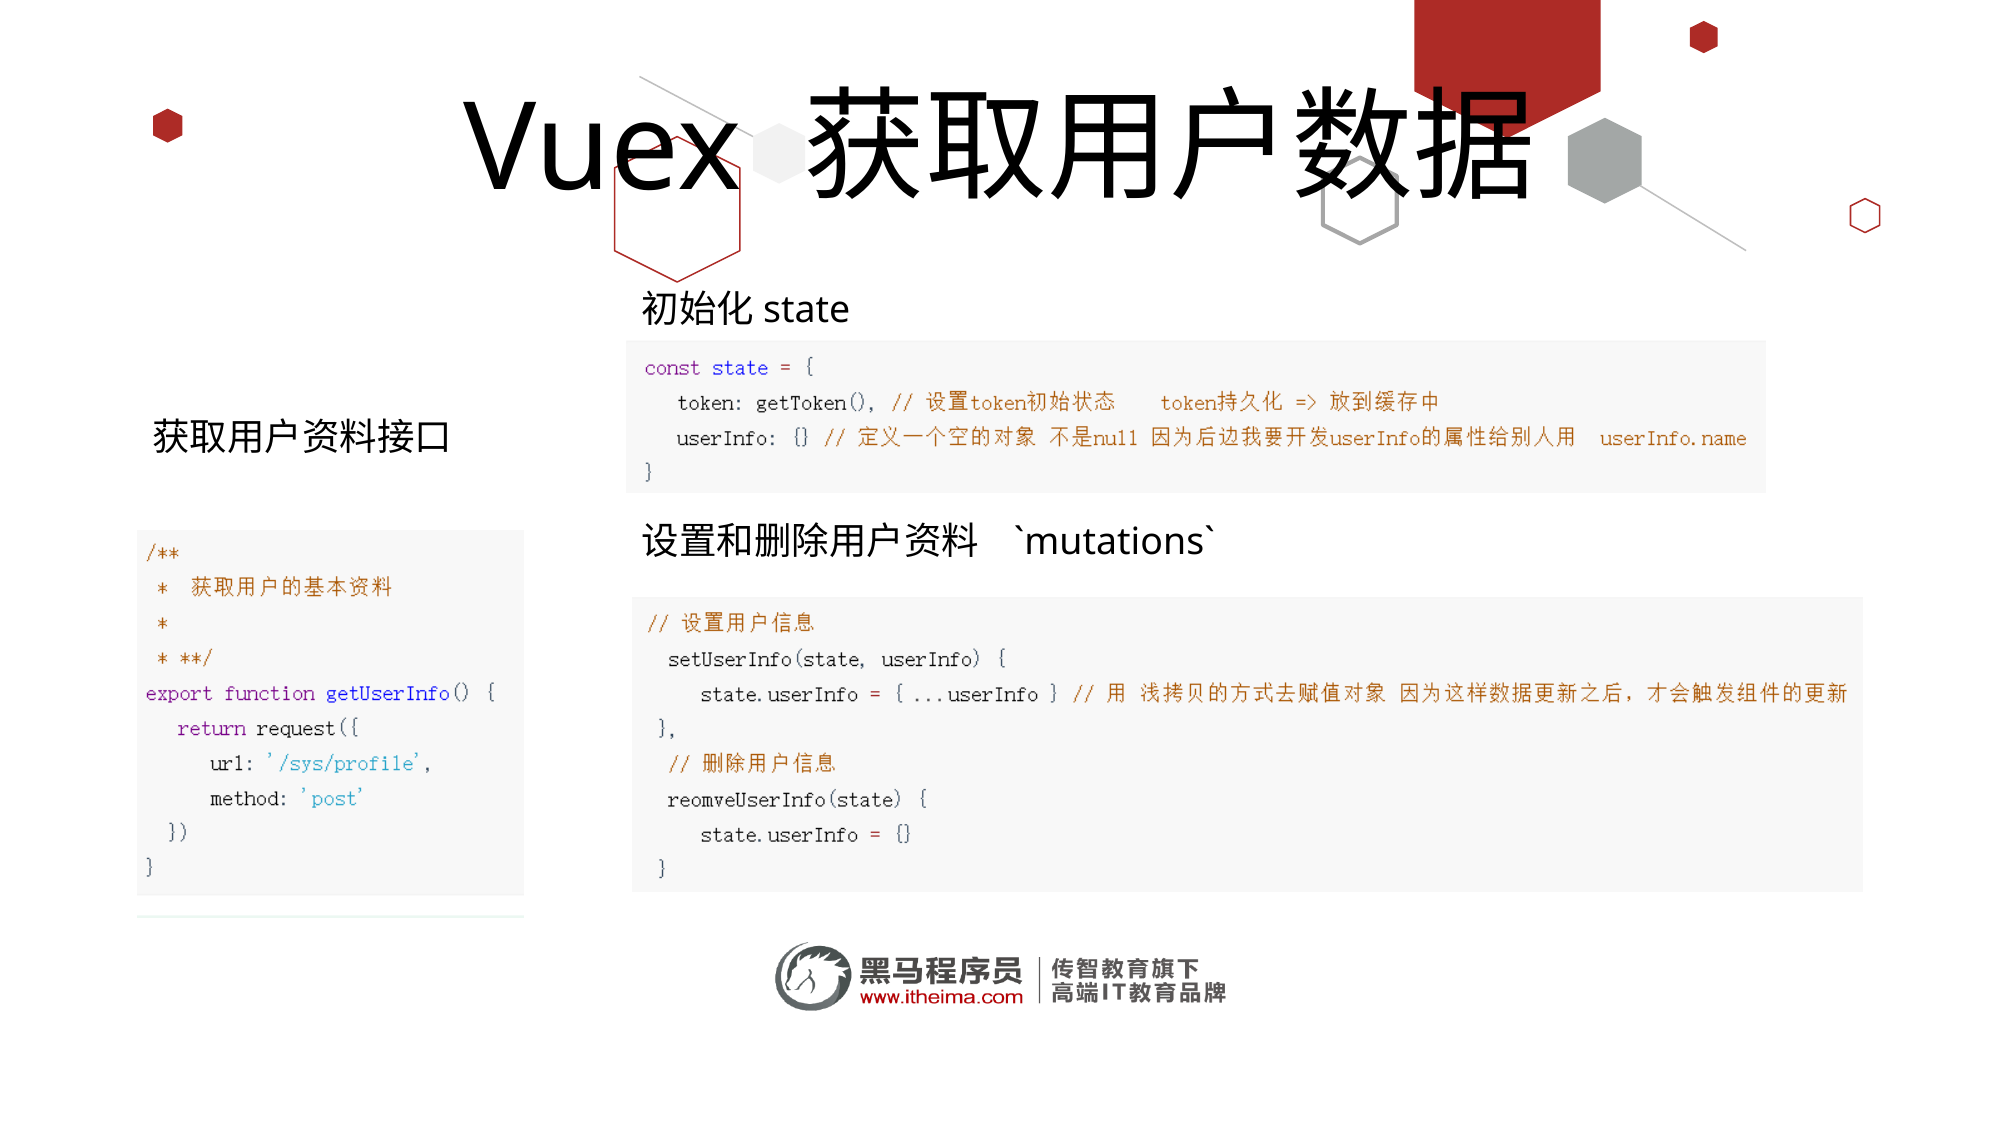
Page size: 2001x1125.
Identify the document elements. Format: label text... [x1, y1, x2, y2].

picture [774, 939, 1226, 1013]
picture [626, 337, 1766, 494]
text_box 获取用户资料接口 [137, 405, 555, 466]
picture [137, 529, 524, 918]
text_box 初始化state [626, 277, 1044, 337]
title Vuex 获取用户数据 [137, 59, 1863, 278]
text_box 设置和删除用户资料 `mutations` [627, 509, 1373, 570]
picture [632, 596, 1863, 892]
